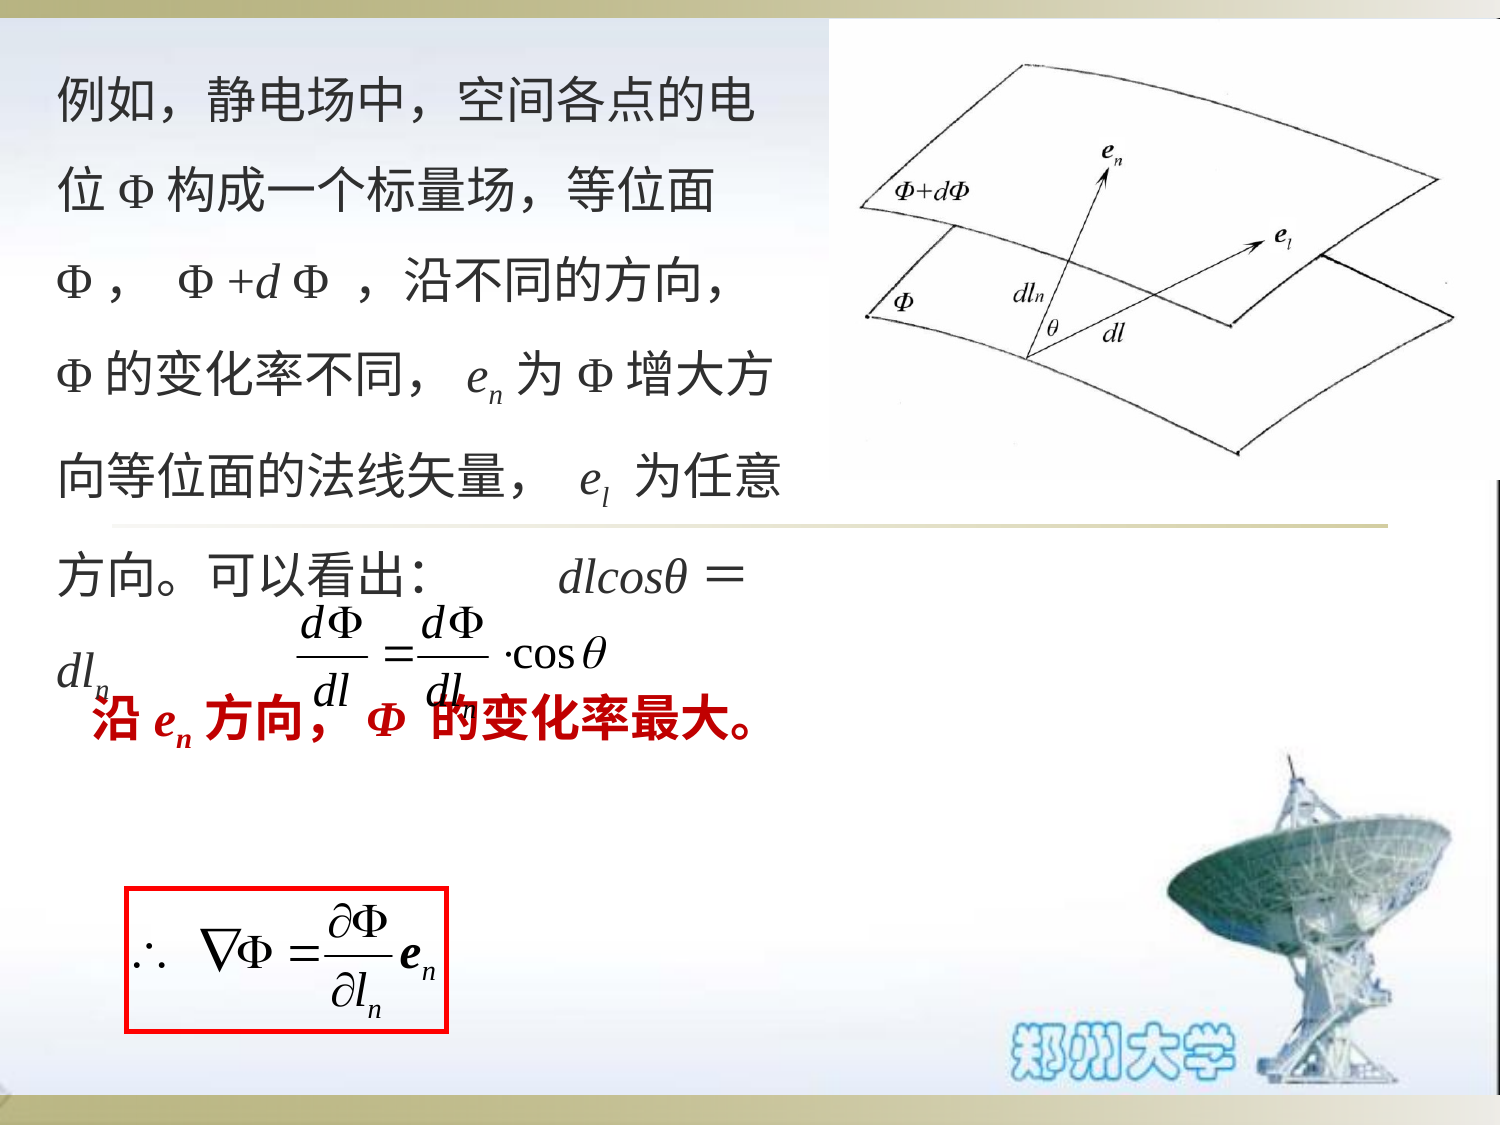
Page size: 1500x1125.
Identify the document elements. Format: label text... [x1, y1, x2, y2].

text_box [128, 890, 445, 1030]
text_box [288, 592, 616, 730]
title 沿en方向，Φ 的变化率最大。 [76, 728, 799, 835]
text_box 例如，静电场中，空间各点的电位Φ构成一个标量场，等位面Φ， Φ +d Φ ，沿不同的方向， Φ的变化率不同，en为Φ增大方向等位面的法线矢量， el 为任意方向。可以看出： dlcosθ＝dln [41, 30, 805, 713]
picture [0, 18, 1500, 1095]
